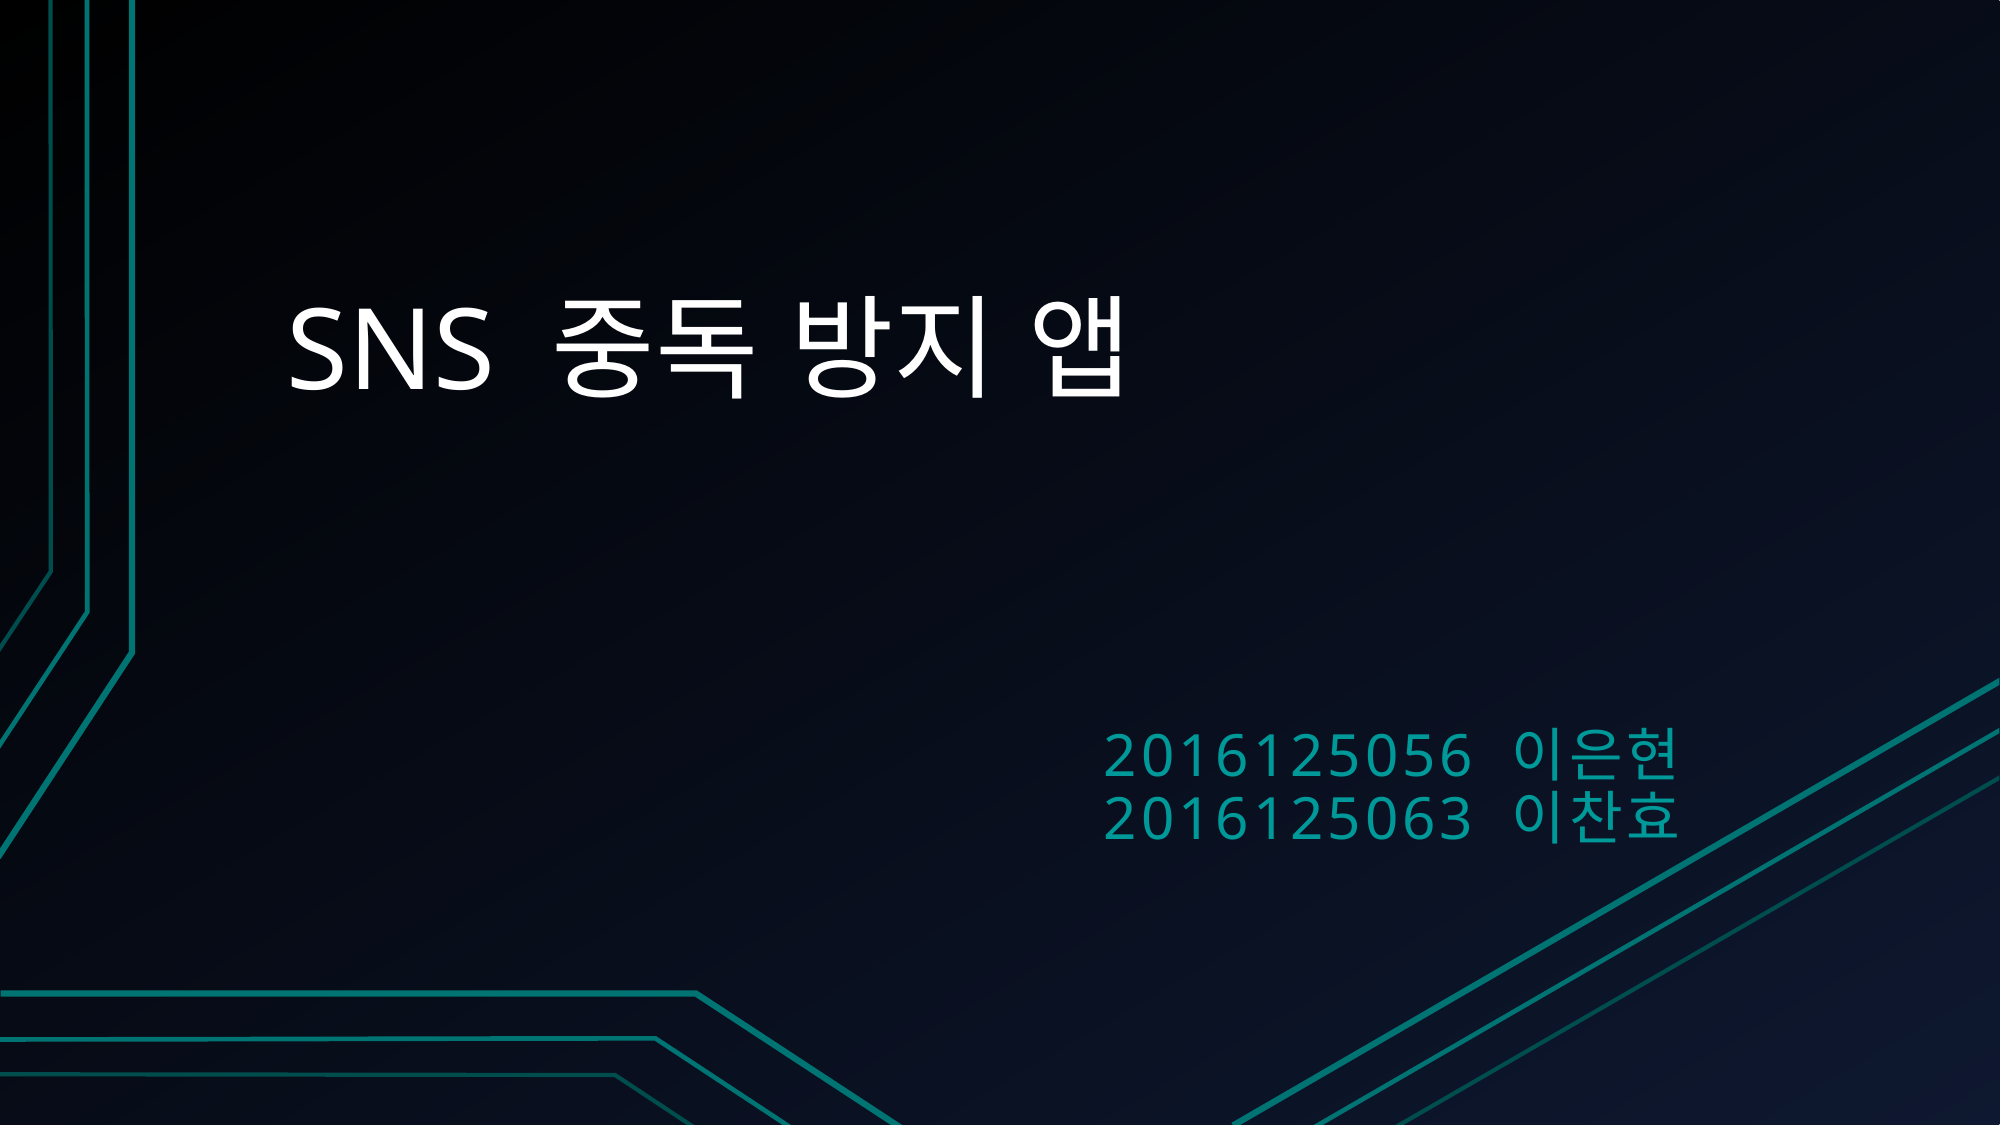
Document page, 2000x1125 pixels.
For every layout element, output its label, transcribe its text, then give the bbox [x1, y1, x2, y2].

subtitle 2016125056 이은현 2016125063 이찬효 [267, 716, 1701, 1004]
title SNS 중독 방지 앱 [266, 95, 1700, 424]
